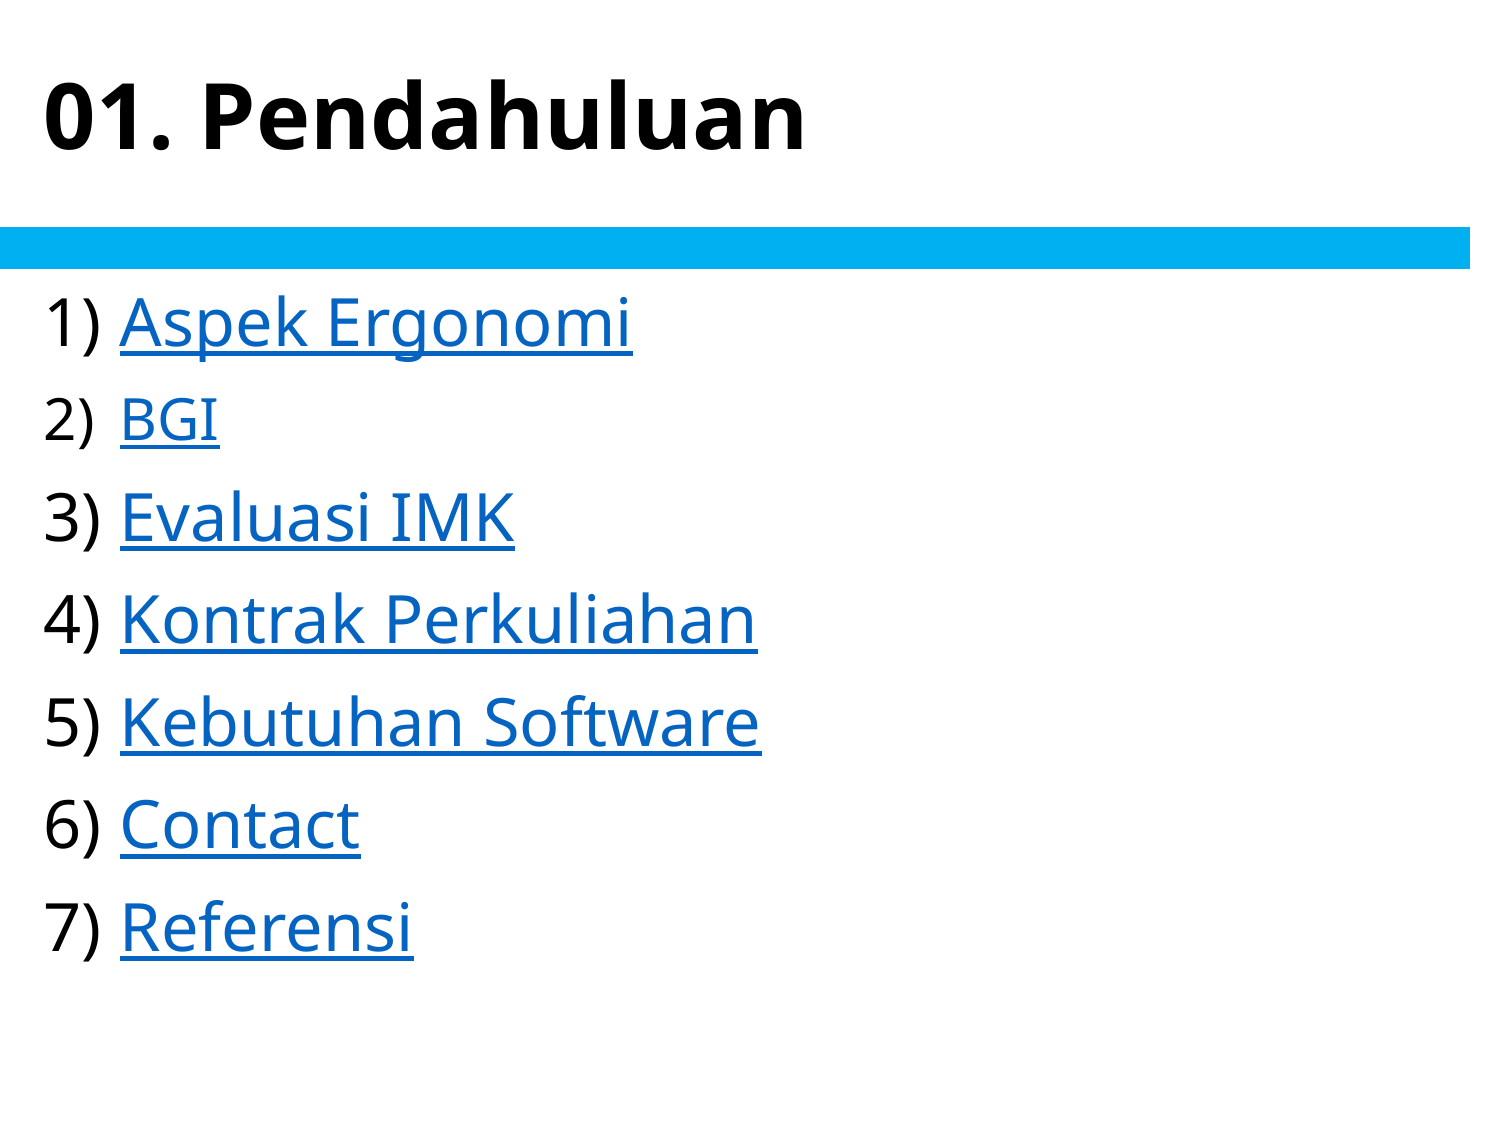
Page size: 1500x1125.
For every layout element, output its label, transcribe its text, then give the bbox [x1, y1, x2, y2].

list Aspek Ergonomi BGI Evaluasi IMK Kontrak Perkuliahan Kebutuhan Software Contact Referensi [28, 273, 1469, 1070]
title 01. Pendahuluan [28, 19, 1469, 222]
